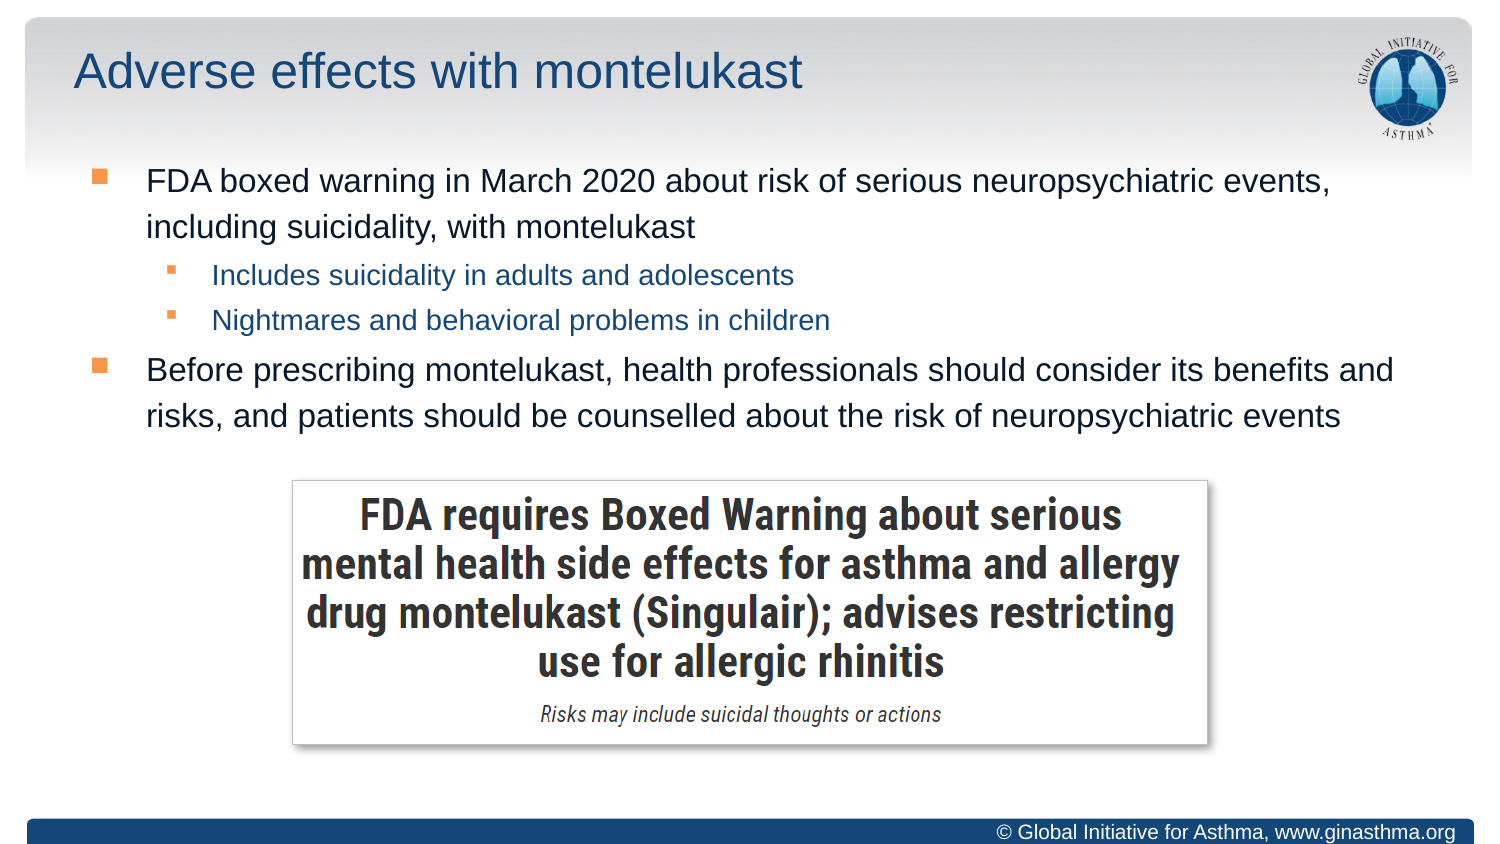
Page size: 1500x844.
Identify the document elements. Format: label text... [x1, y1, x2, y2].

list FDA boxed warning in March 2020 about risk of serious neuropsychiatric events, including suicidality, with montelukast Includes suicidality in adults and adolescents Nightmares and behavioral problems in children Before prescribing montelukast, health professionals should consider its benefits and risks, and patients should be counselled about the risk of neuropsychiatric events [75, 146, 1474, 788]
title Adverse effects with montelukast [28, 30, 1272, 147]
picture [24, 17, 1472, 202]
picture [292, 480, 1208, 745]
